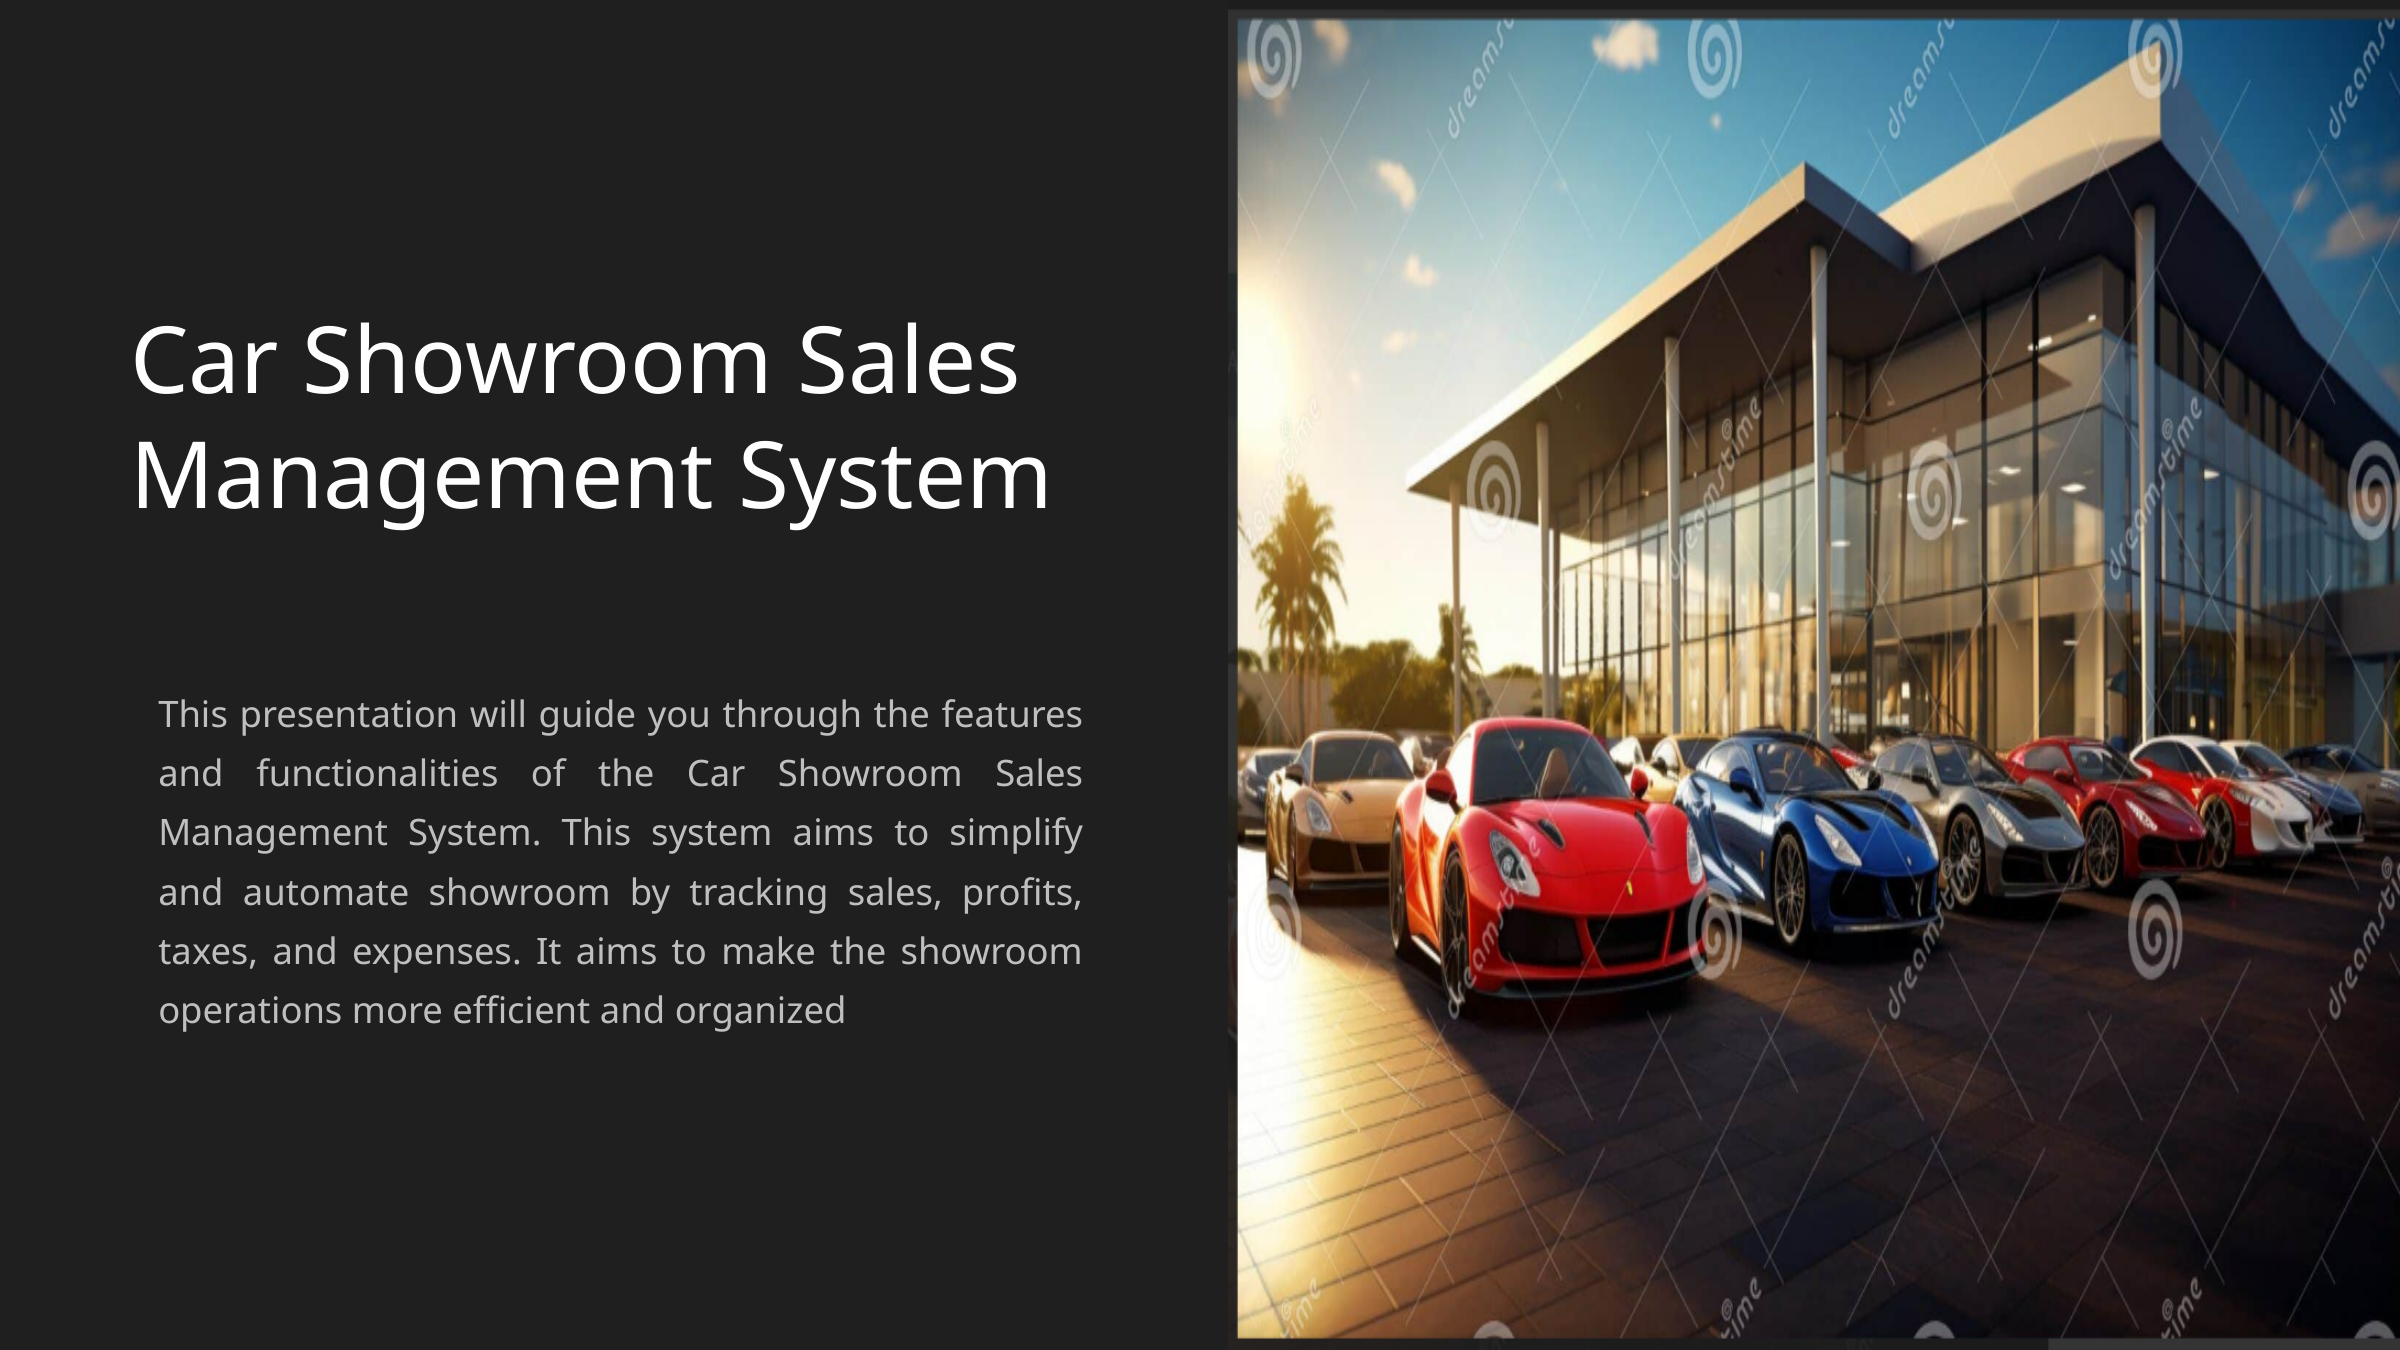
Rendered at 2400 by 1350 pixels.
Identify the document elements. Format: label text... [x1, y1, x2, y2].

text_box Car Showroom Sales Management System [130, 295, 1228, 585]
text_box This presentation will guide you through the features and functionalities of the Car Showroom Sales Management System. This system aims to simplify and automate showroom by tracking sales, profits, taxes, and expenses. It aims to make the showroom operations more efficient and organized [158, 674, 1085, 1102]
picture [1228, 0, 2400, 1350]
